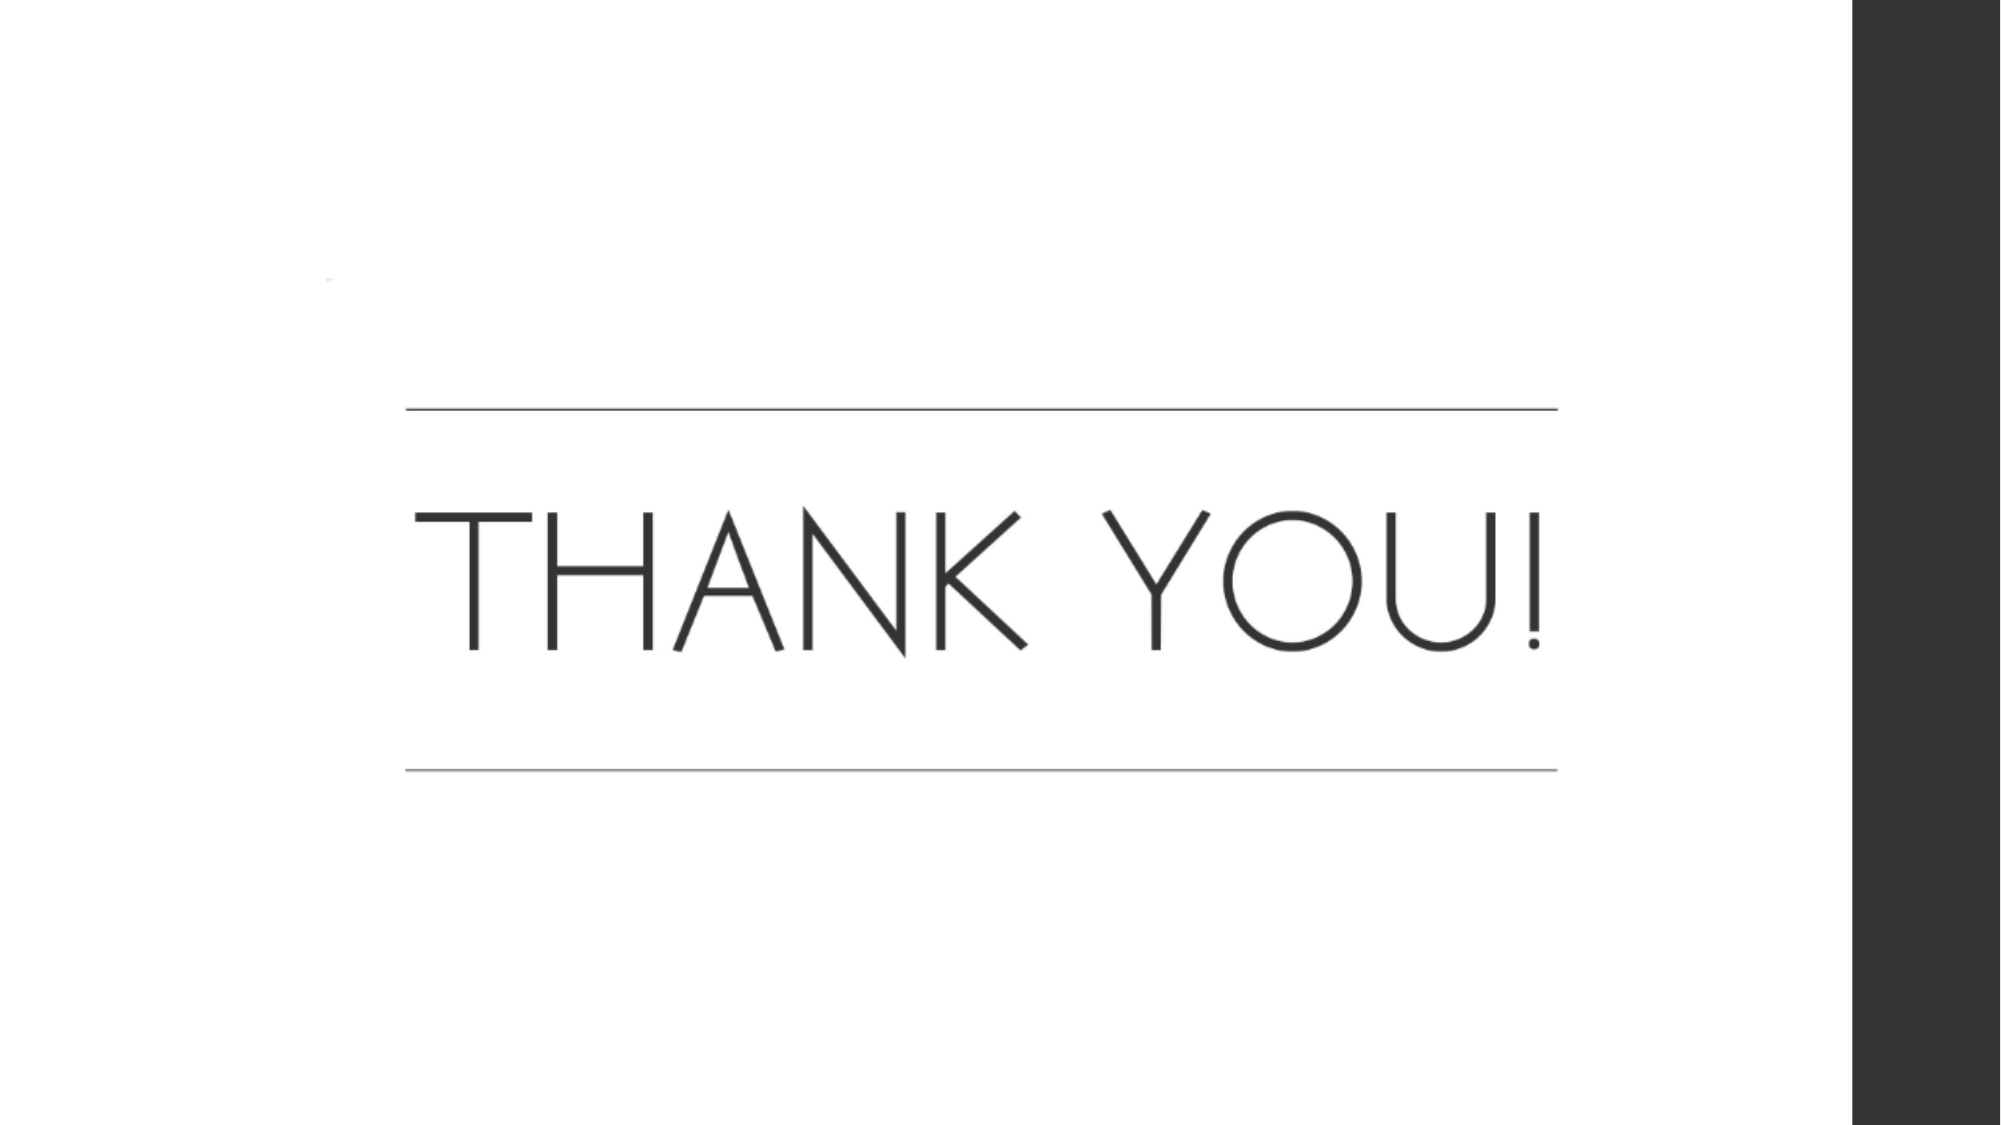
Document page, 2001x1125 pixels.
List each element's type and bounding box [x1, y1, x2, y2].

picture [326, 278, 1674, 847]
